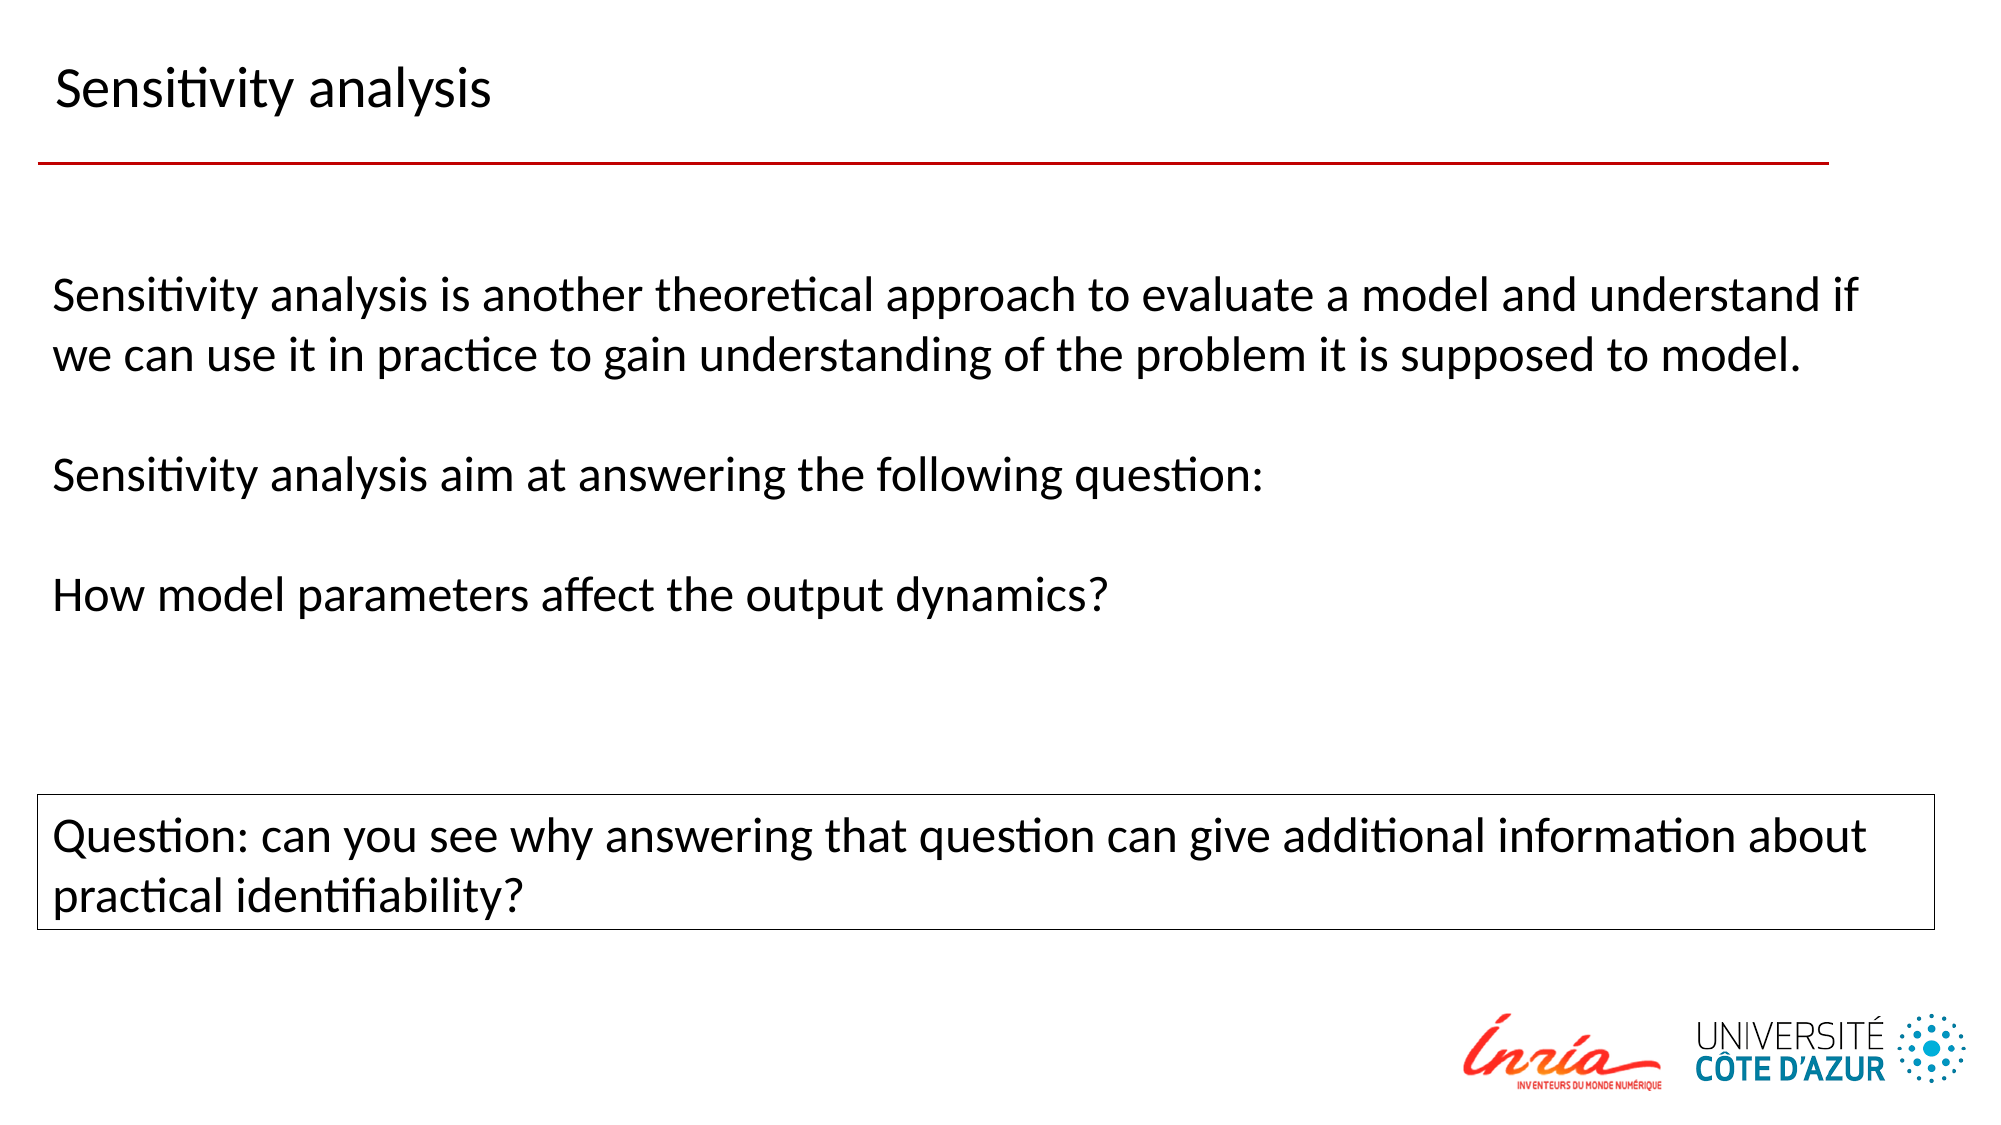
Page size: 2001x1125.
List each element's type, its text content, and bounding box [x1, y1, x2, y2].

text_box Sensitivity analysis is another theoretical approach to evaluate a model and understand if we can use it in practice to gain understanding of the problem it is supposed to model. Sensitivity analysis aim at answering the following question: How model parameters affect the output dynamics? [37, 254, 1935, 630]
text_box Question: can you see why answering that question can give additional information about practical identifiability? [37, 794, 1935, 930]
picture [1458, 977, 1994, 1122]
text_box Sensitivity analysis [40, 41, 508, 127]
